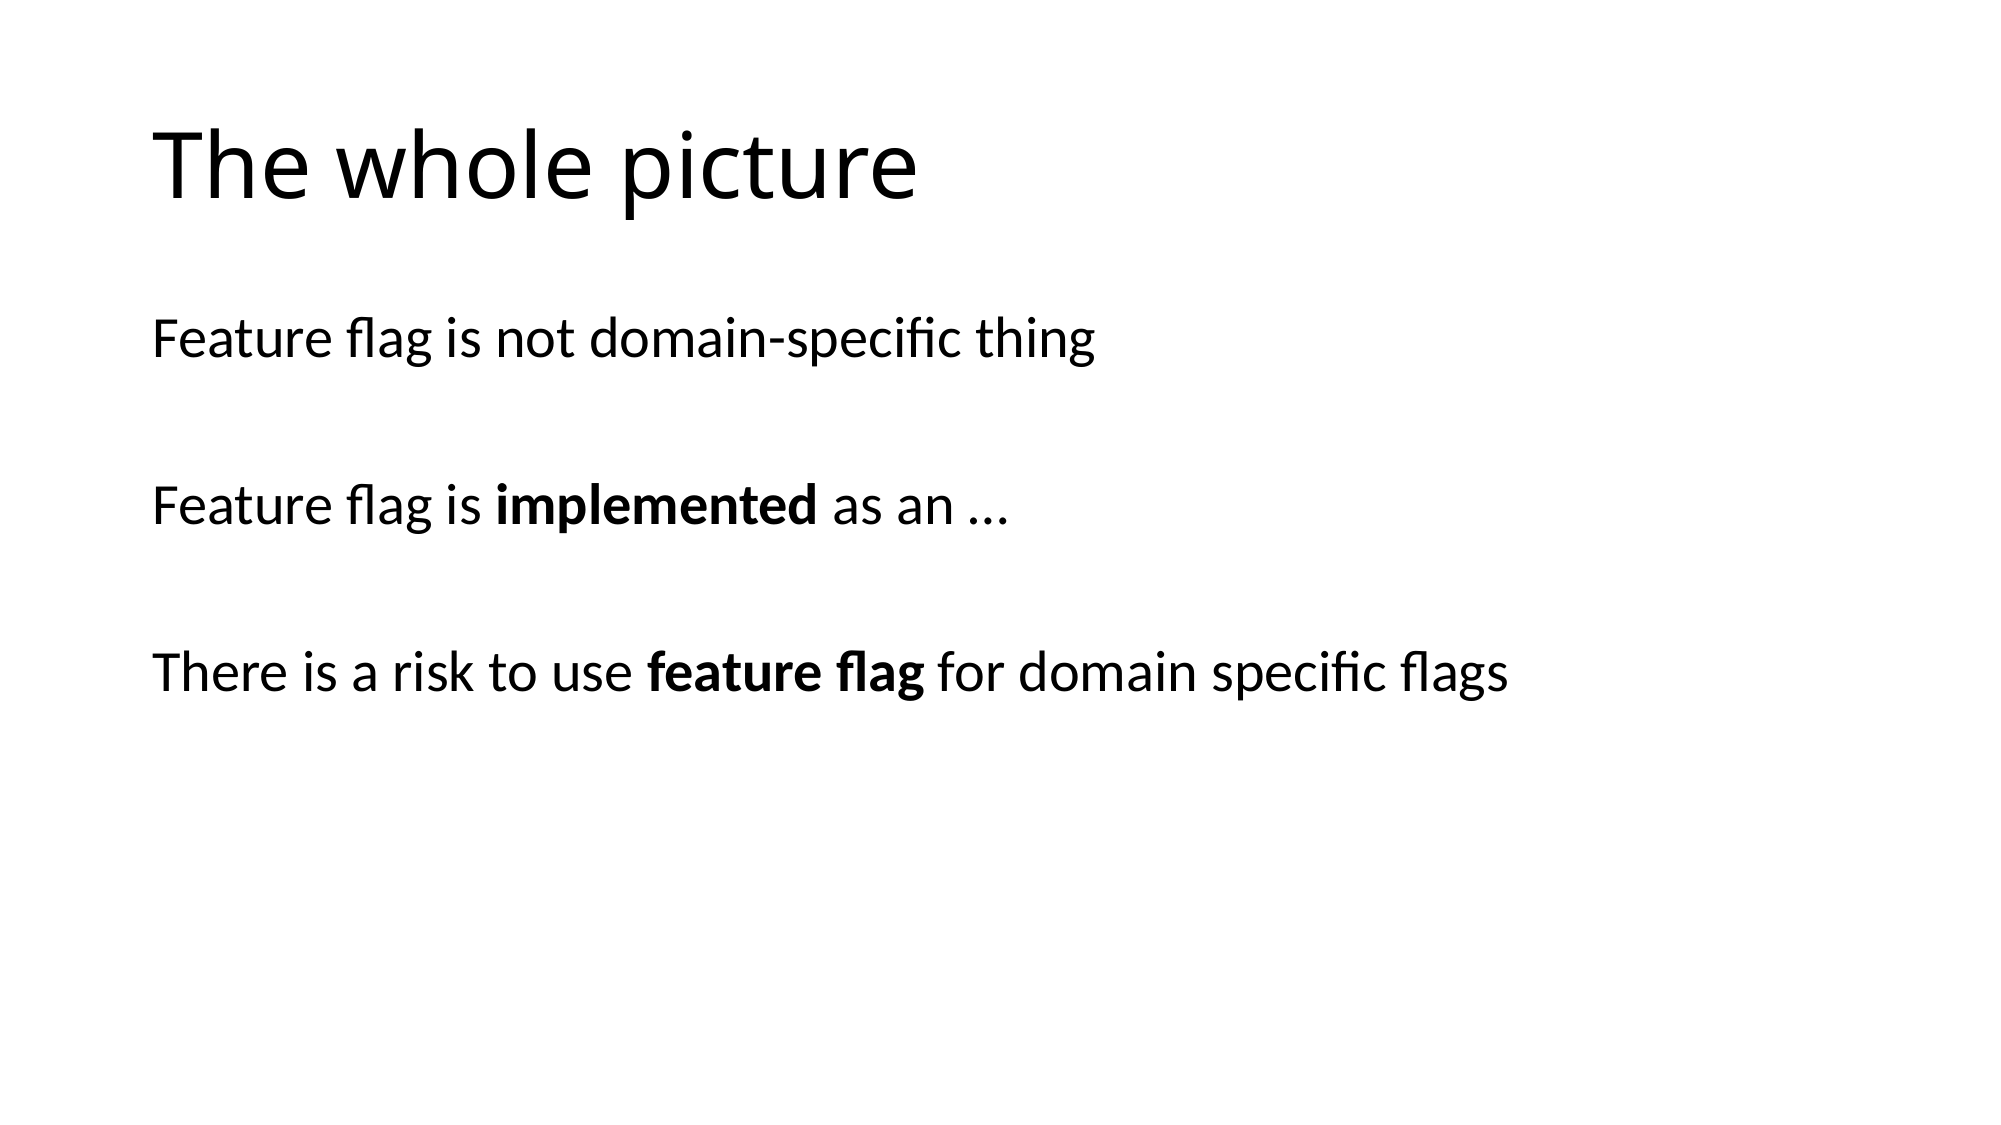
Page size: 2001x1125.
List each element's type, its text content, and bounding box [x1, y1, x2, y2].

list Feature flag is not domain-specific thing Feature flag is implemented as an … There is a risk to use feature flag for domain specific flags [137, 299, 1863, 1014]
title The whole picture [137, 59, 1863, 278]
